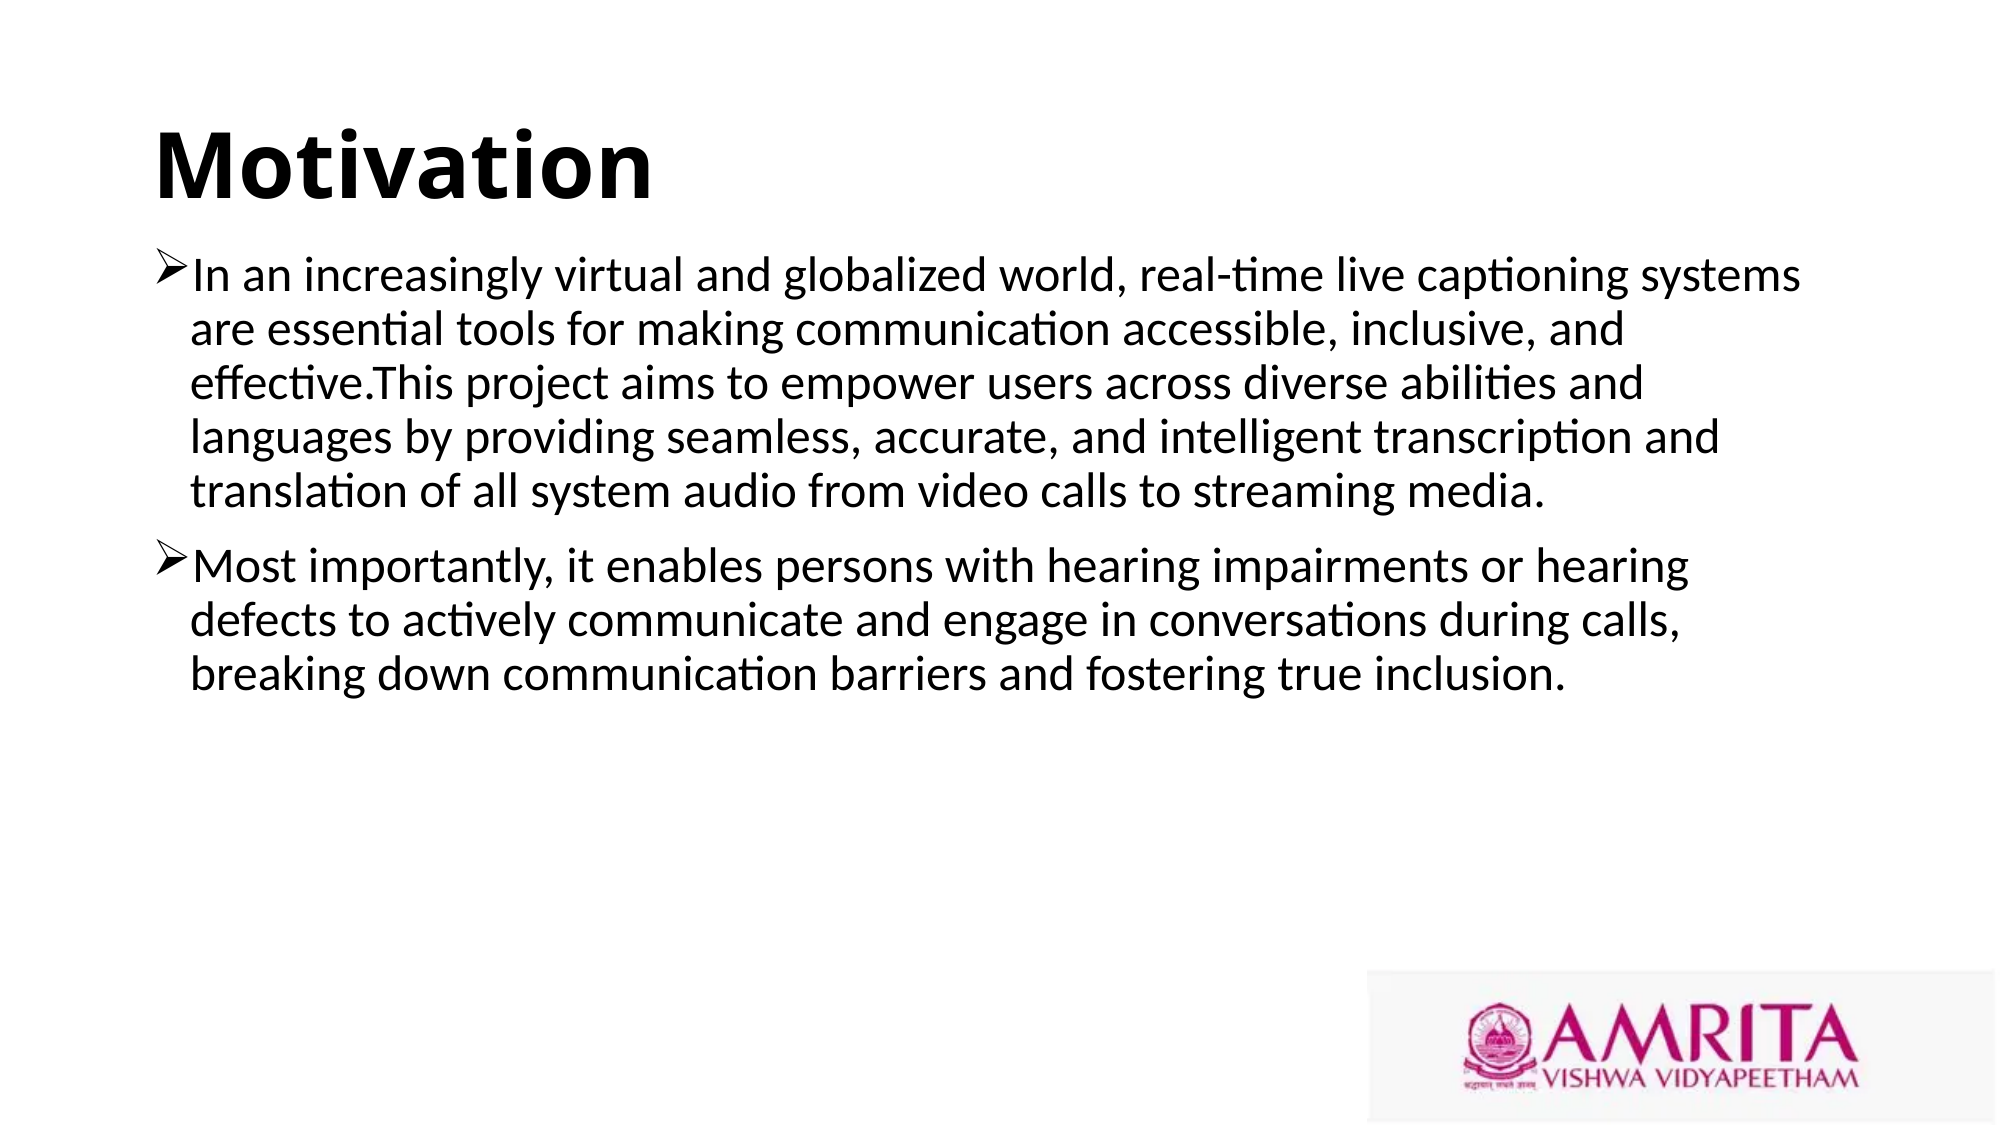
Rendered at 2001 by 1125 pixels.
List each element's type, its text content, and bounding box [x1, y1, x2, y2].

list In an increasingly virtual and globalized world, real-time live captioning systems are essential tools for making communication accessible, inclusive, and effective.This project aims to empower users across diverse abilities and languages by providing seamless, accurate, and intelligent transcription and translation of all system audio from video calls to streaming media. Most importantly, it enables persons with hearing impairments or hearing defects to actively communicate and engage in conversations during calls, breaking down communication barriers and fostering true inclusion. [137, 241, 1863, 955]
picture [1367, 968, 2000, 1125]
title Motivation [137, 59, 1863, 241]
